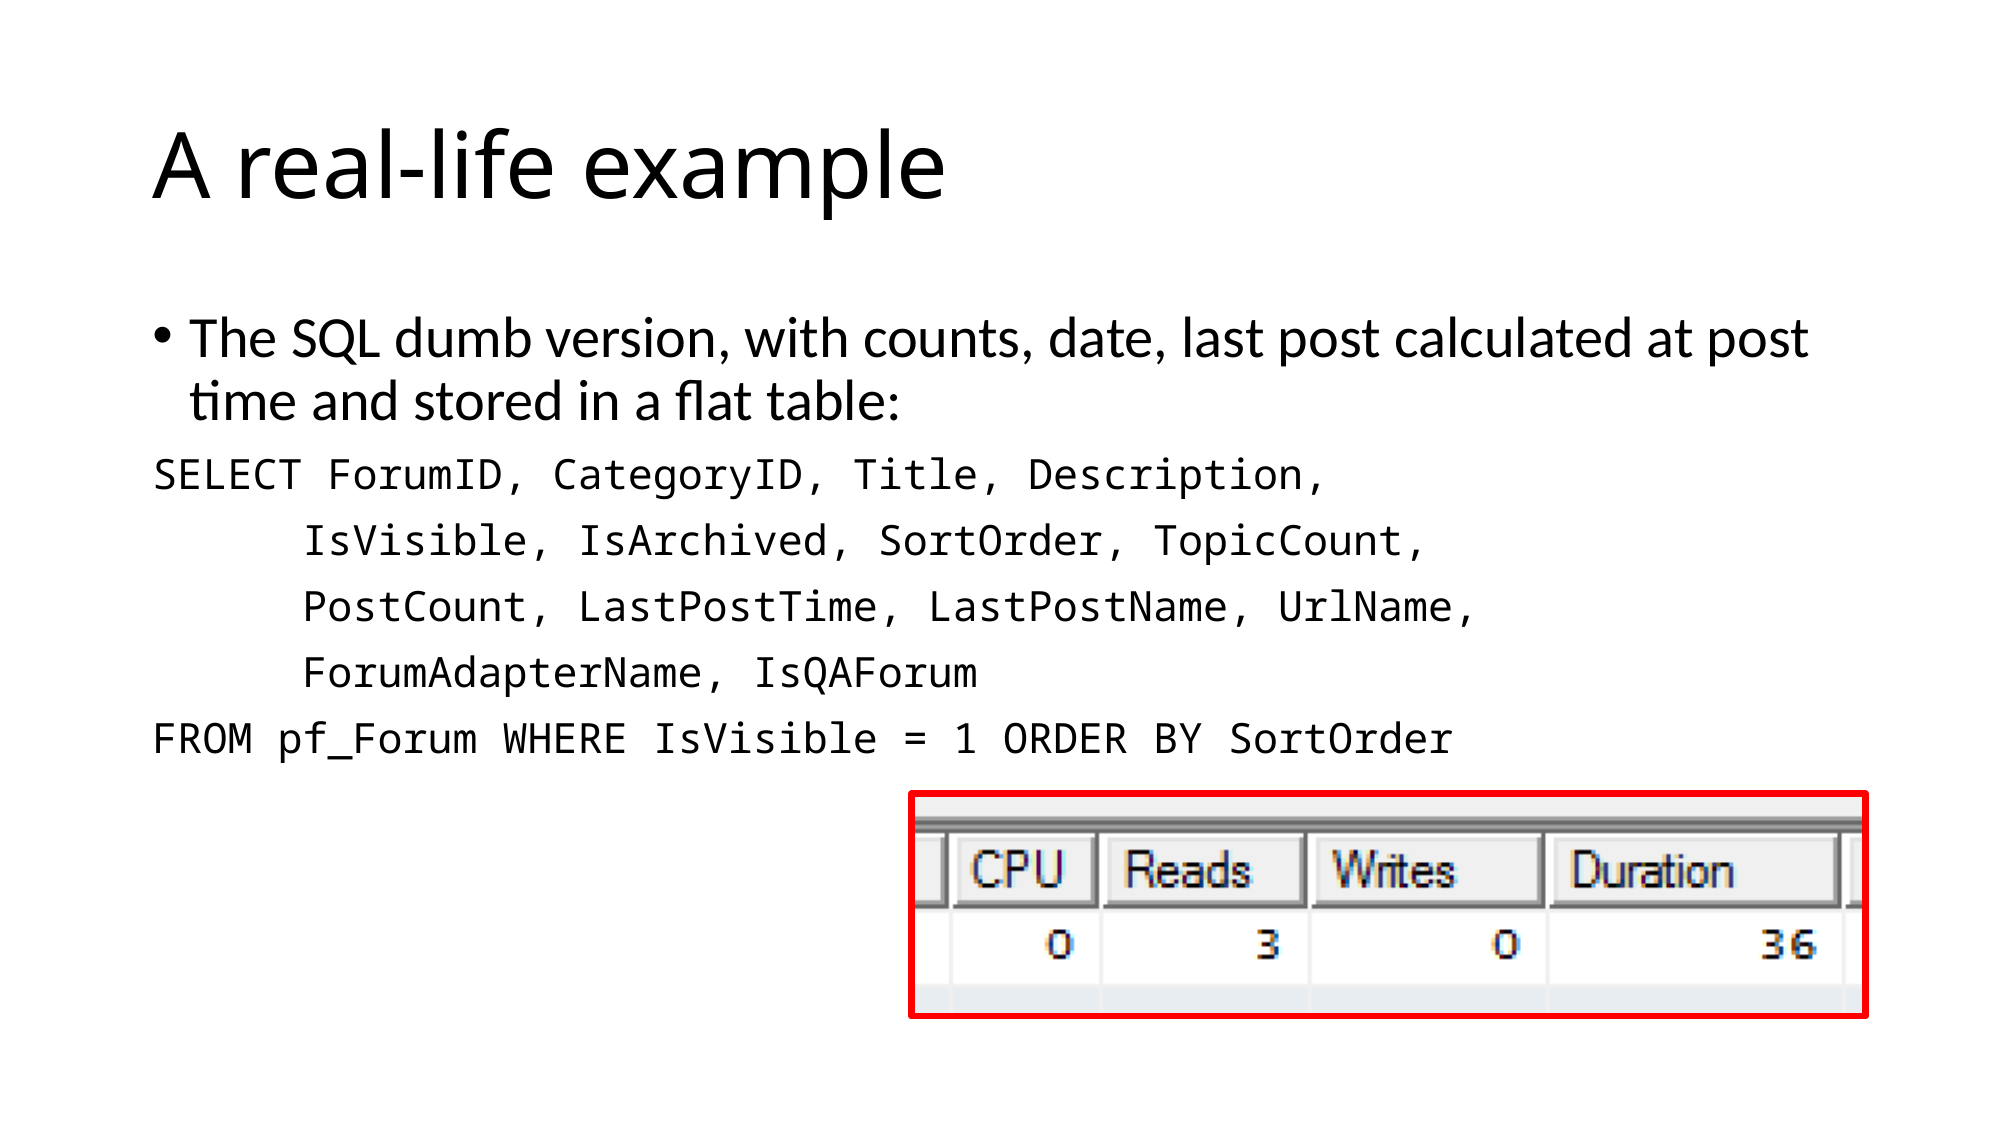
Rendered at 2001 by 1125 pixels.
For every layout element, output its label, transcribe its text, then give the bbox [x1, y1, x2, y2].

picture [914, 796, 1863, 1014]
title A real-life example [137, 59, 1863, 278]
list The SQL dumb version, with counts, date, last post calculated at post time and stored in a flat table: SELECT ForumID, CategoryID, Title, Description, IsVisible, IsArchived, SortOrder, TopicCount, PostCount, LastPostTime, LastPostName, UrlName, ForumAdapterName, IsQAForum FROM pf_Forum WHERE IsVisible = 1 ORDER BY SortOrder [137, 299, 1863, 1014]
